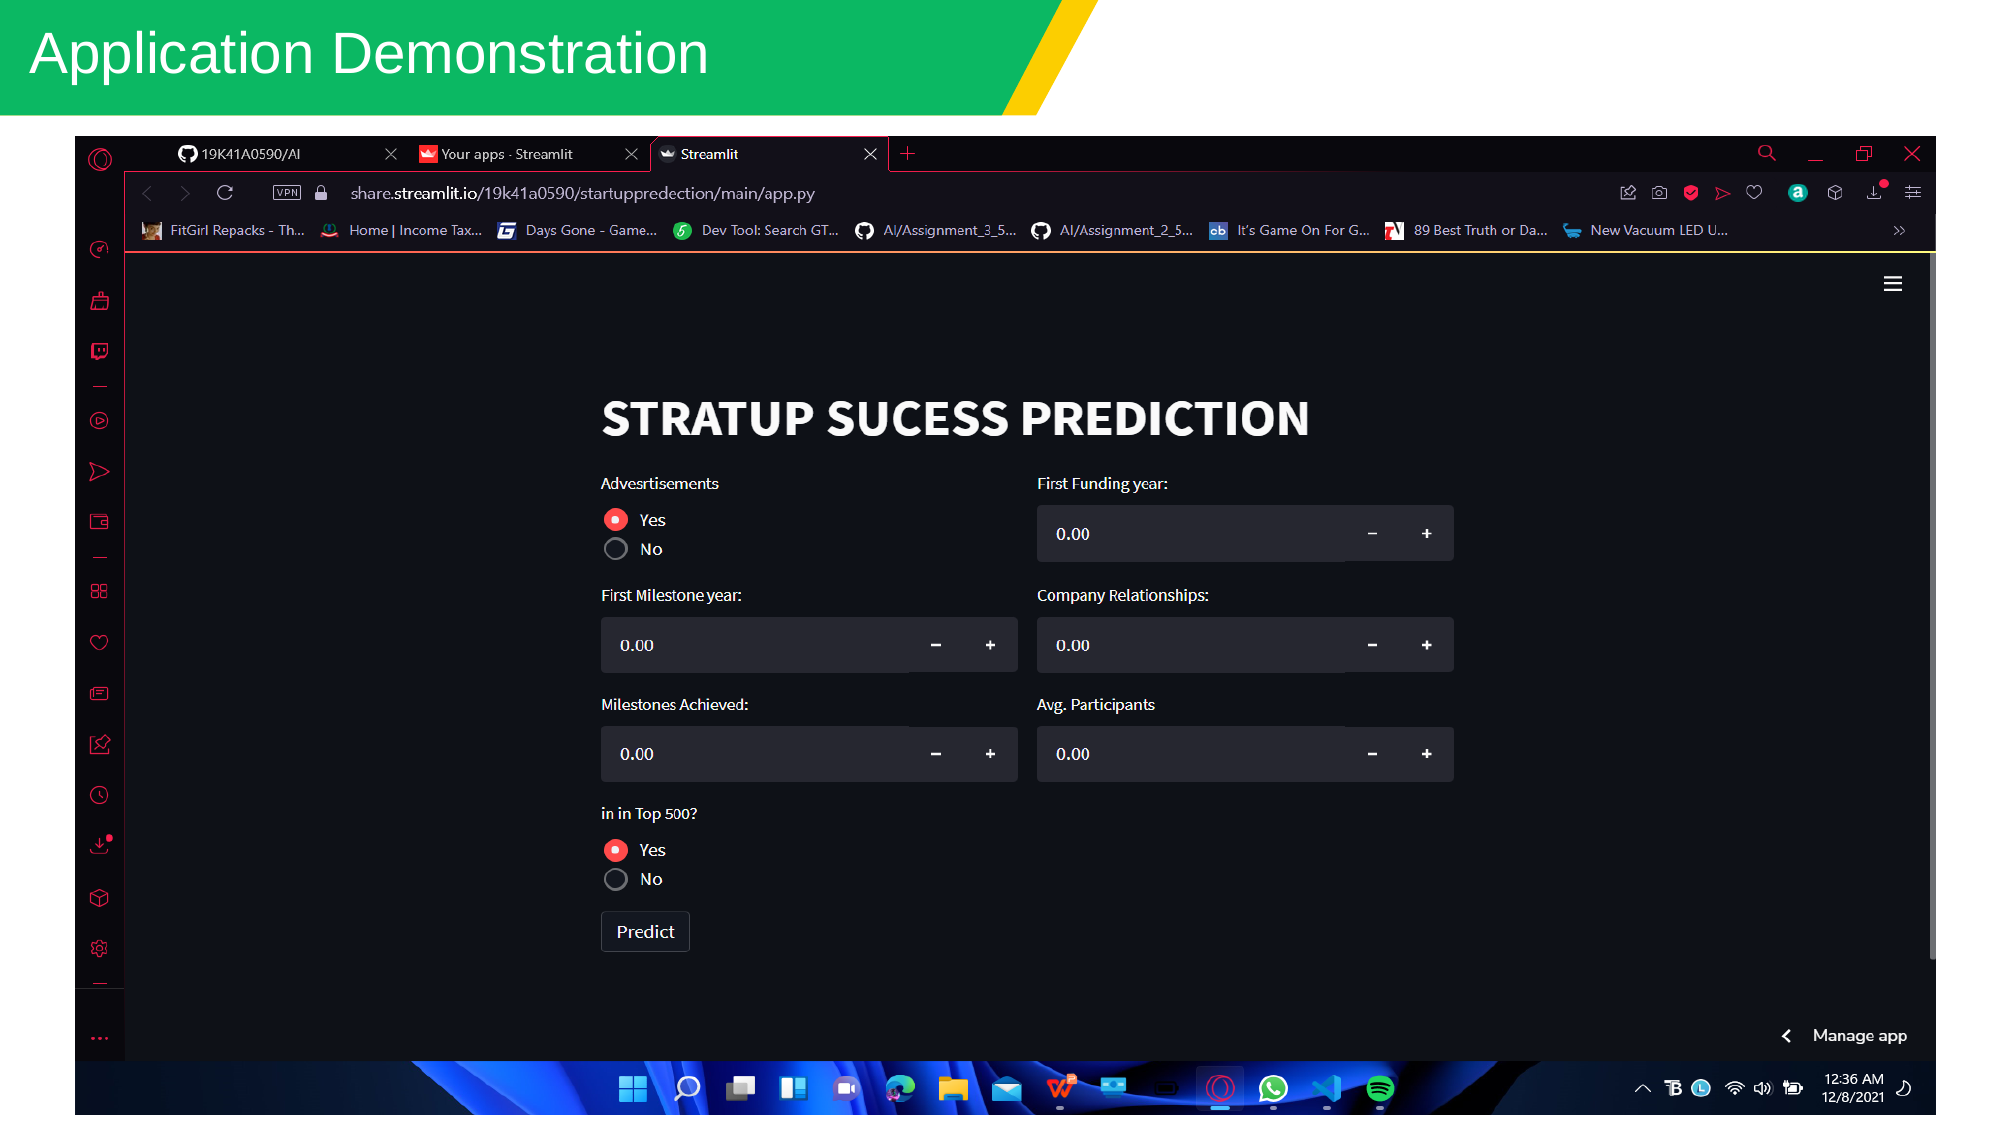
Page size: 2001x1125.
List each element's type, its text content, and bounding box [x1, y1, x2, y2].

text_box Application Demonstration [14, 8, 852, 94]
text_box [0, 0, 1064, 117]
text_box [1003, 0, 1100, 117]
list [75, 136, 1936, 1115]
